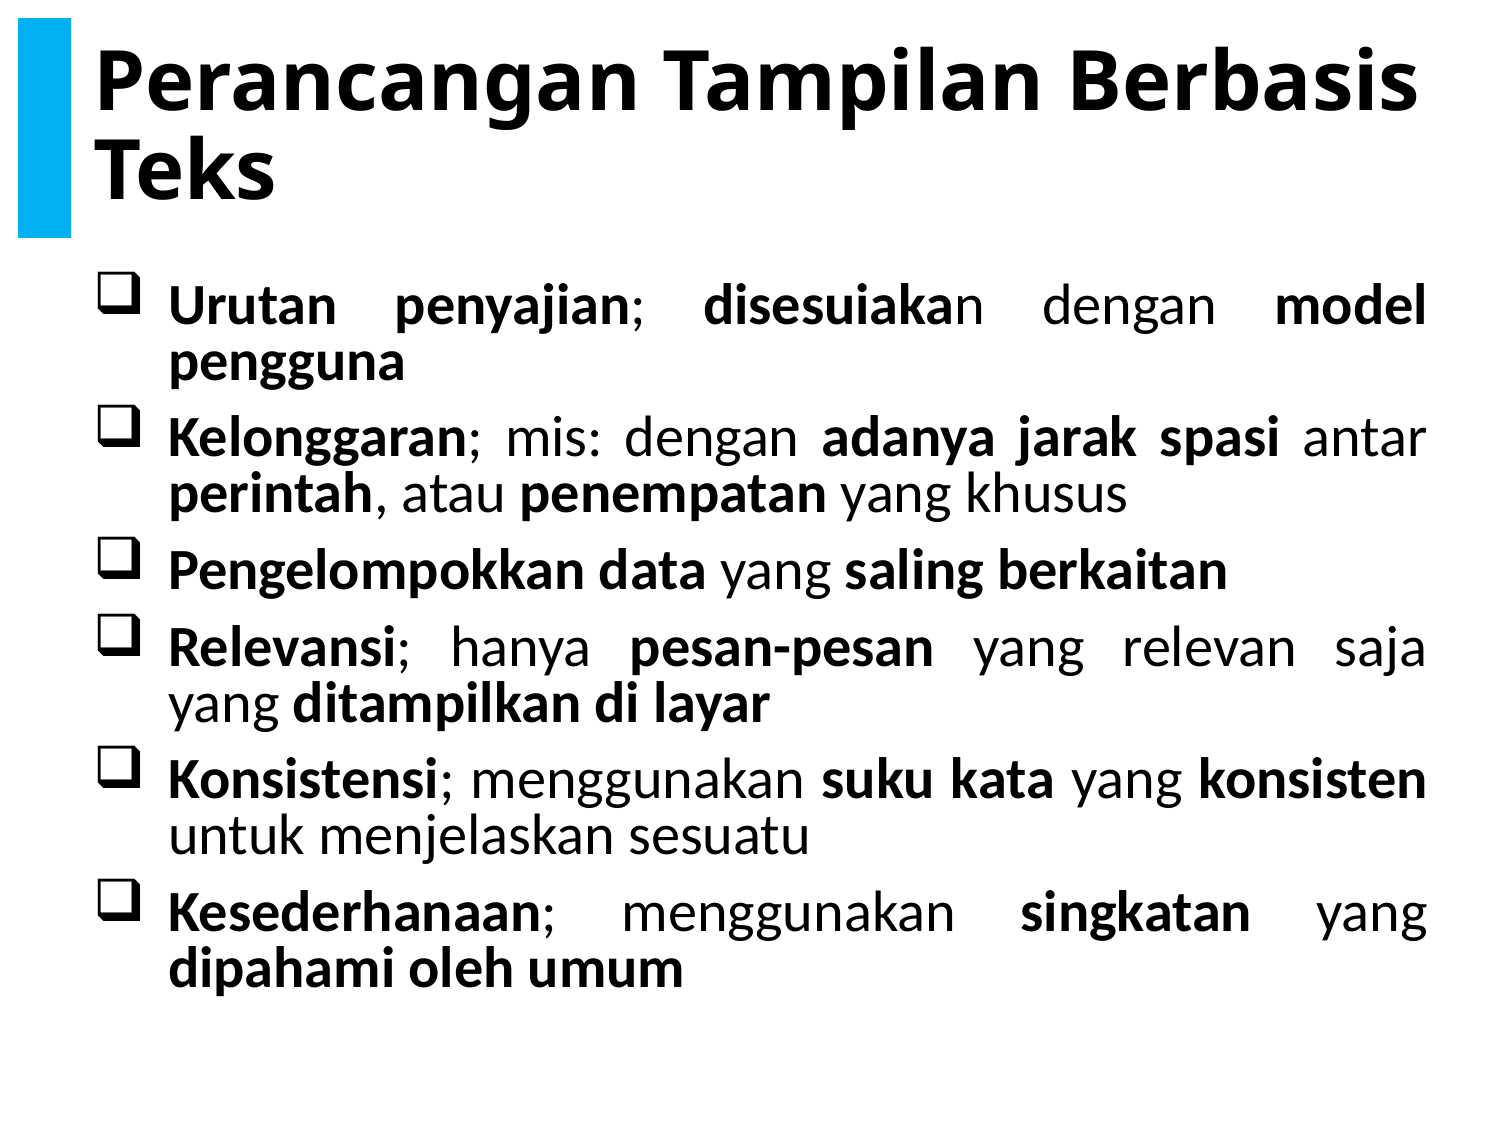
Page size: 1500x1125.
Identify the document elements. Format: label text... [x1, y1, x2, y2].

title Perancangan Tampilan Berbasis Teks [78, 19, 1443, 237]
list Urutan penyajian; disesuiakan dengan model pengguna Kelonggaran; mis: dengan adanya jarak spasi antar perintah, atau penempatan yang khusus Pengelompokkan data yang saling berkaitan Relevansi; hanya pesan-pesan yang relevan saja yang ditampilkan di layar Konsistensi; menggunakan suku kata yang konsisten untuk menjelaskan sesuatu Kesederhanaan; menggunakan singkatan yang dipahami oleh umum [78, 272, 1443, 1070]
